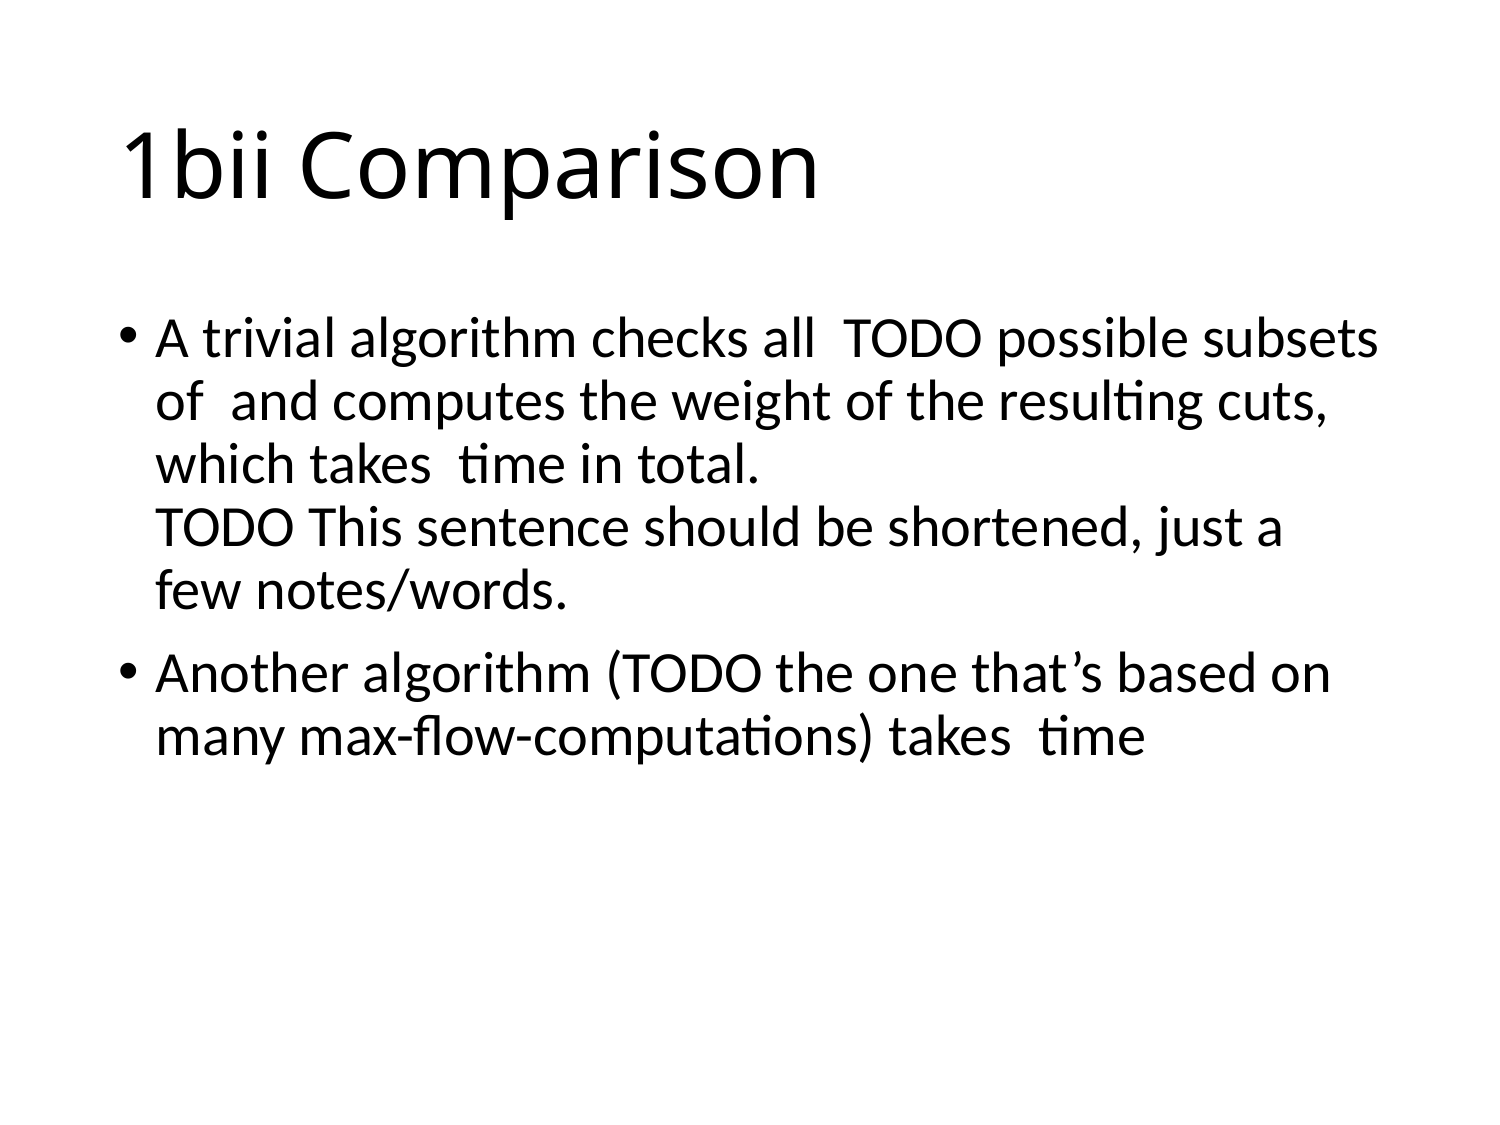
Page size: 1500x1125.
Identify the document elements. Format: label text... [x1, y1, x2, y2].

title 1bii Comparison [103, 59, 1397, 278]
